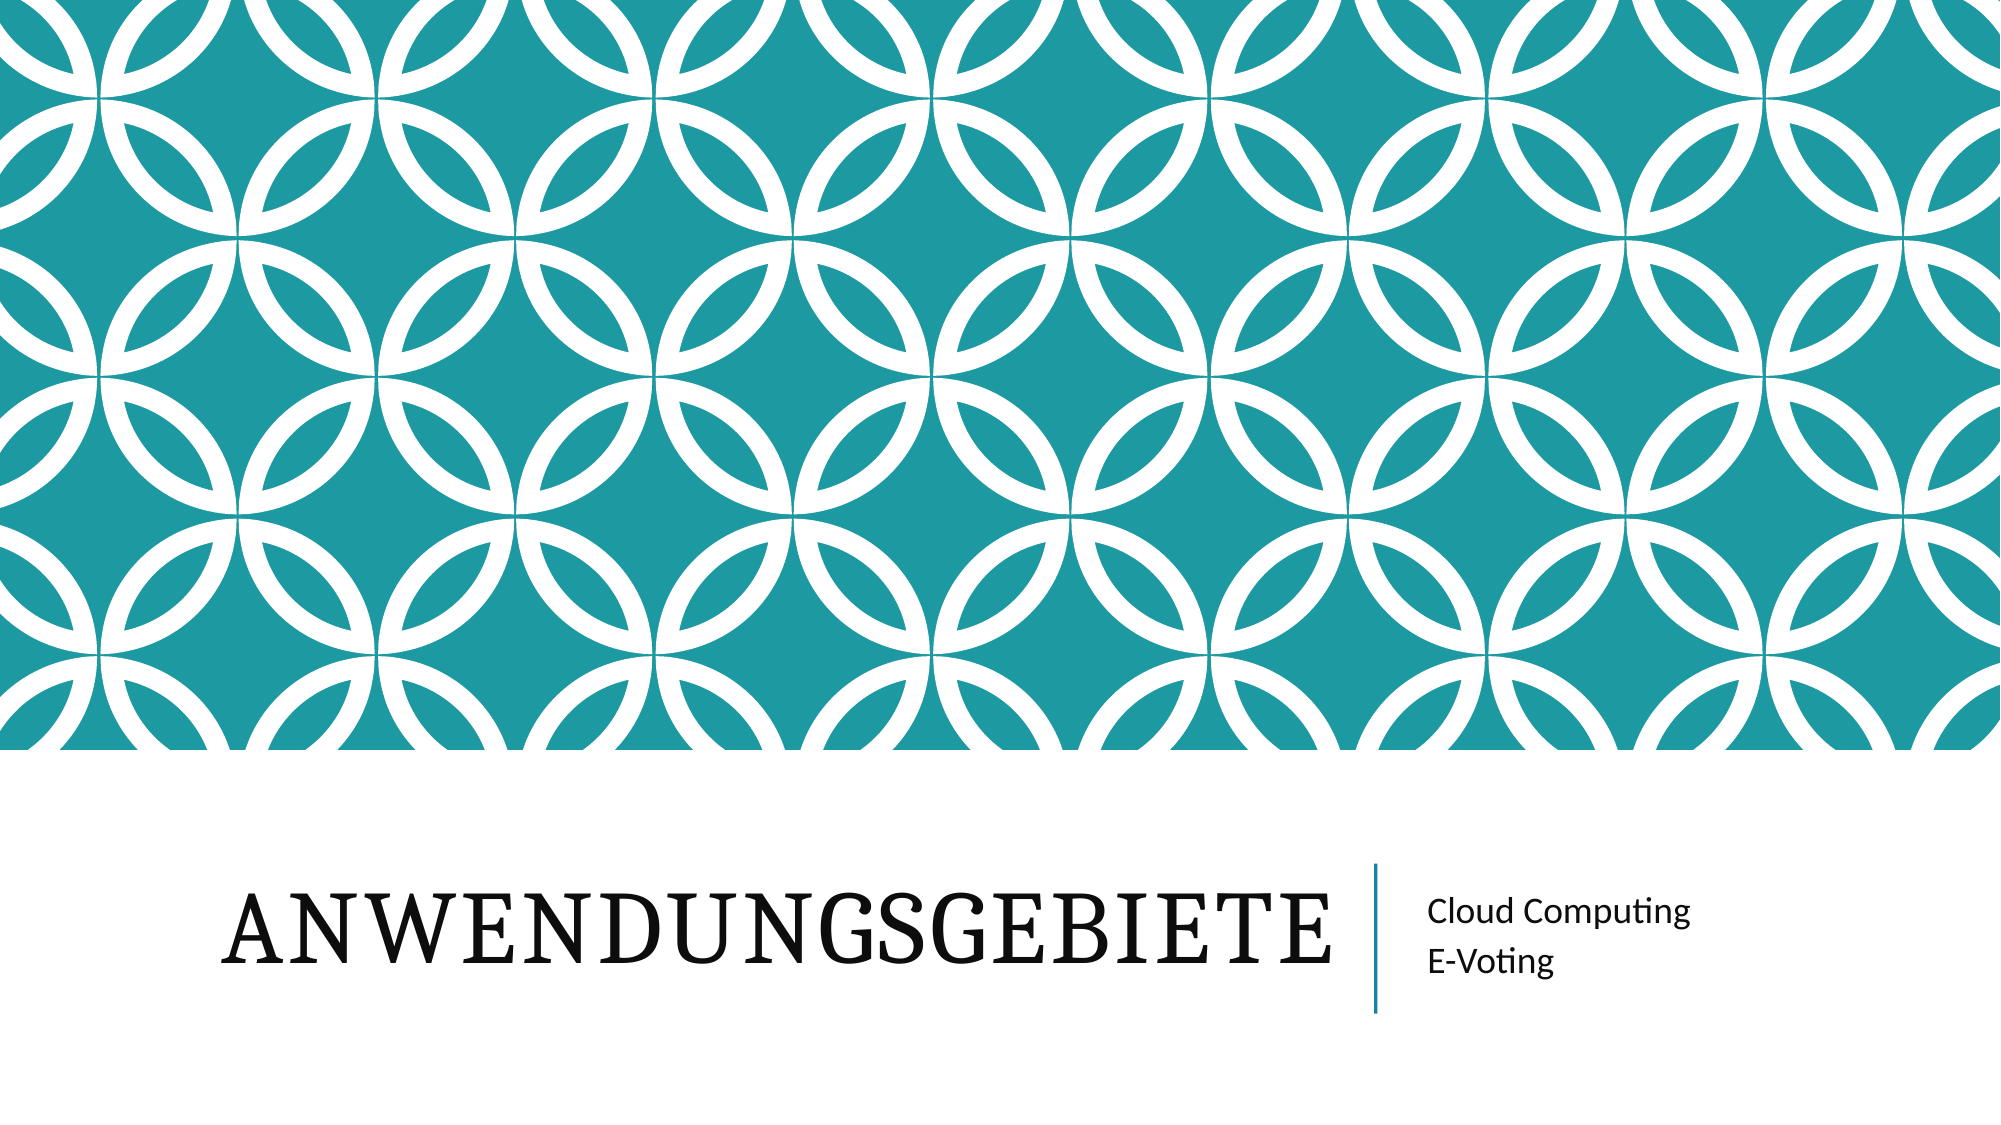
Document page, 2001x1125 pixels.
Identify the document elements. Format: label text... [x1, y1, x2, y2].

text_box Cloud Computing E-Voting [1412, 813, 1938, 1054]
text_box AnwendungsGEBIETE [75, 813, 1350, 1054]
